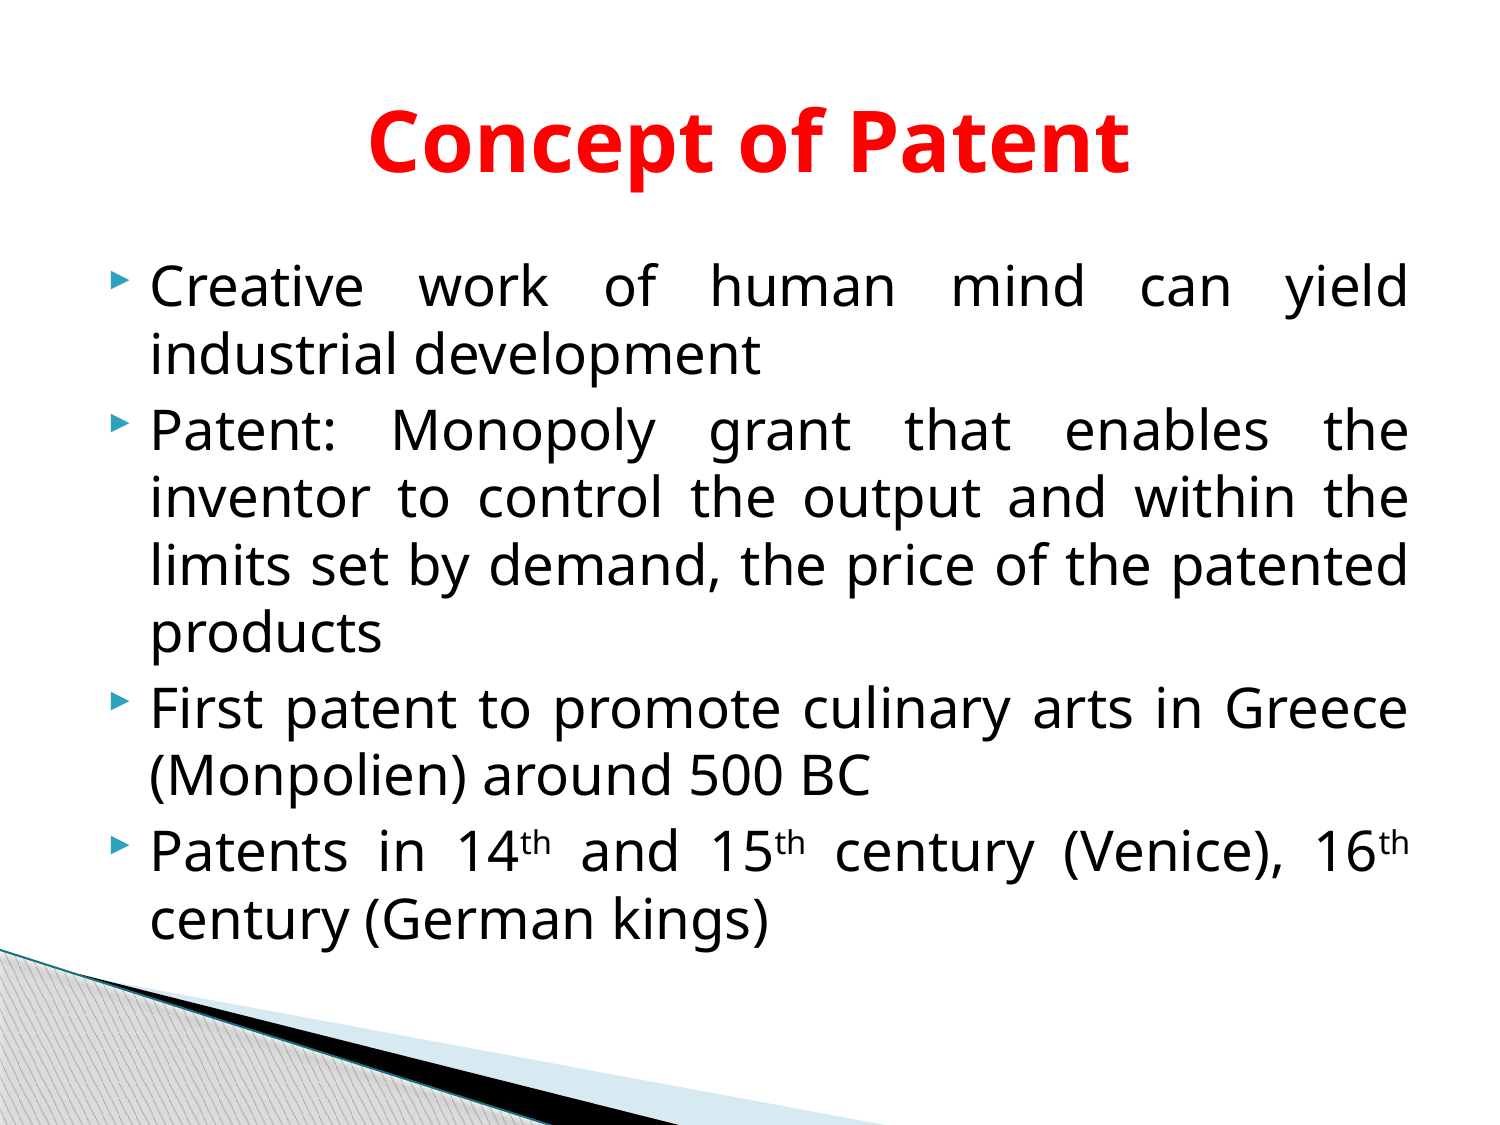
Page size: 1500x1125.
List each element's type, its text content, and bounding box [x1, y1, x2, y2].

list Creative work of human mind can yield industrial development Patent: Monopoly grant that enables the inventor to control the output and within the limits set by demand, the price of the patented products First patent to promote culinary arts in Greece (Monpolien) around 500 BC Patents in 14th and 15th century (Venice), 16th century (German kings) [75, 243, 1425, 986]
title Concept of Patent [75, 45, 1425, 233]
